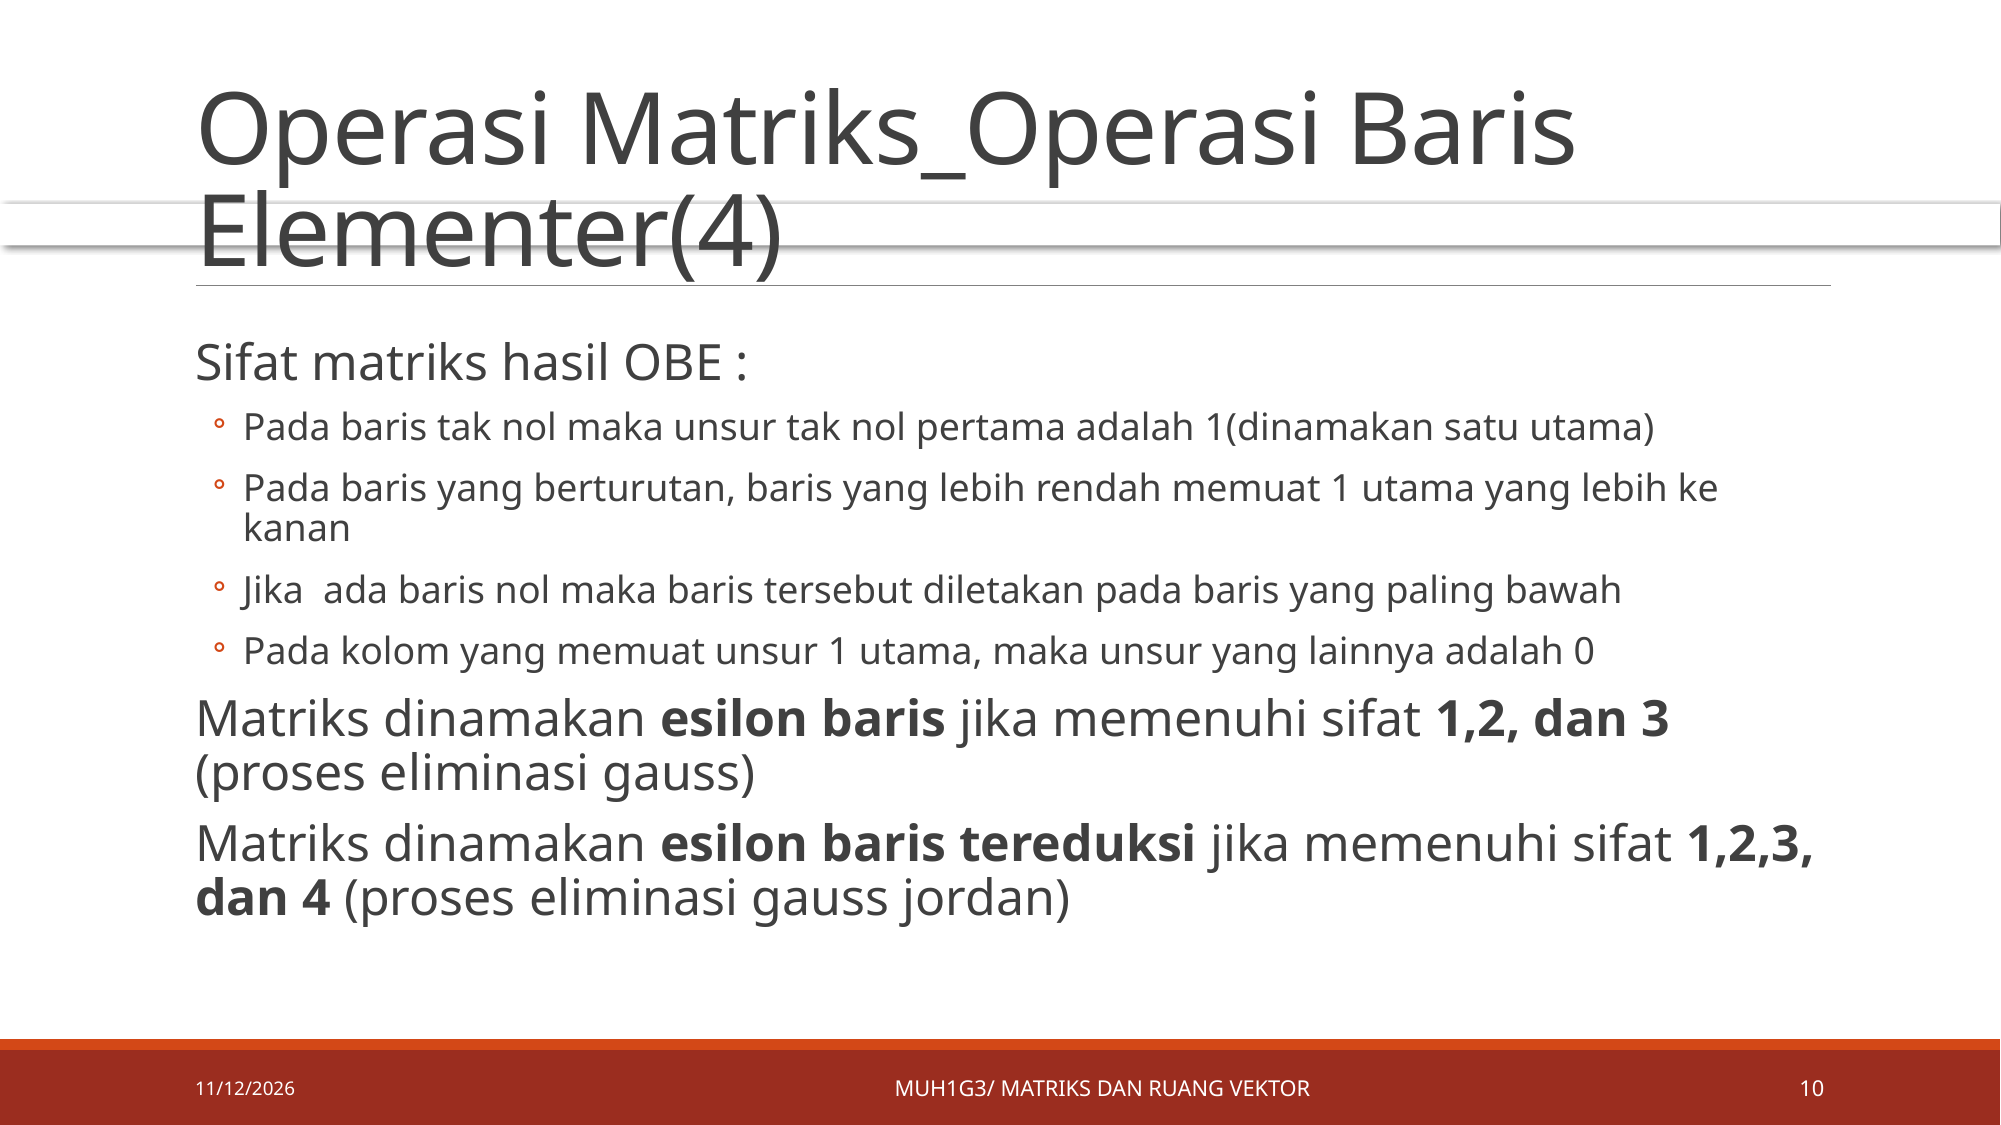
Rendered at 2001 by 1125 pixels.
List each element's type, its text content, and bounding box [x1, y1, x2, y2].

slide_number 10 [1624, 1059, 1840, 1120]
list MUH1G3/ MATRIKS DAN RUANG VEKTOR [585, 1059, 1311, 1120]
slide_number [180, 1059, 585, 1120]
list Sifat matriks hasil OBE : Pada baris tak nol maka unsur tak nol pertama adalah 1(dinamakan satu utama) Pada baris yang berturutan, baris yang lebih rendah memuat 1 utama yang lebih ke kanan Jika ada baris nol maka baris tersebut diletakan pada baris yang paling bawah Pada kolom yang memuat unsur 1 utama, maka unsur yang lainnya adalah 0 Matriks dinamakan esilon baris jika memenuhi sifat 1,2, dan 3 (proses eliminasi gauss) Matriks dinamakan esilon baris tereduksi jika memenuhi sifat 1,2,3, dan 4 (proses eliminasi gauss jordan) [180, 329, 1830, 990]
title Operasi Matriks_Operasi Baris Elementer(4) [180, 189, 1840, 295]
